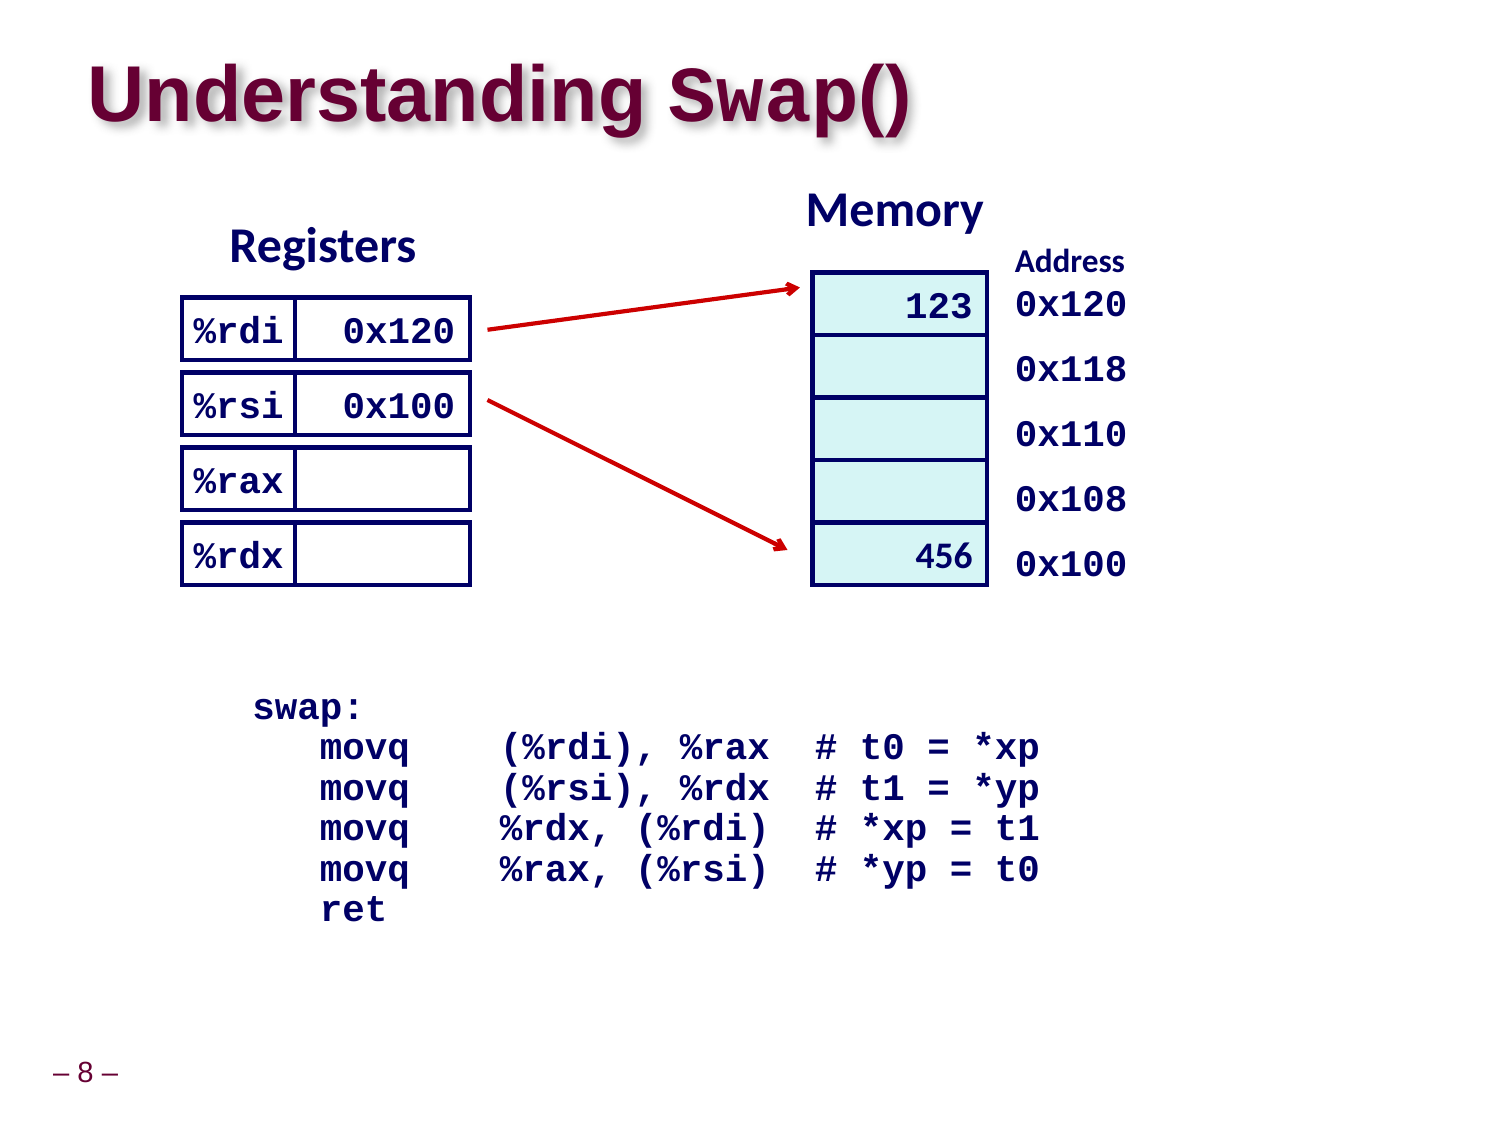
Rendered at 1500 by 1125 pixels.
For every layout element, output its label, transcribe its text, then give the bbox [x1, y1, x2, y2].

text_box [487, 287, 801, 330]
text_box Memory [790, 169, 1000, 245]
text_box 456 [812, 522, 988, 585]
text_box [999, 231, 1201, 592]
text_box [487, 399, 788, 551]
text_box swap: movq (%rdi), %rax # t0 = *xp movq (%rsi), %rdx # t1 = *yp movq %rdx, (%rdi) # *xp = t1 movq %rax, (%rsi) # *yp = t0 ret [237, 675, 1200, 937]
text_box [181, 297, 470, 586]
text_box 123 [812, 272, 988, 335]
title Understanding Swap() [87, 49, 1134, 145]
text_box Registers [214, 205, 432, 281]
text_box [812, 397, 988, 460]
text_box [812, 460, 988, 522]
text_box [812, 335, 988, 397]
